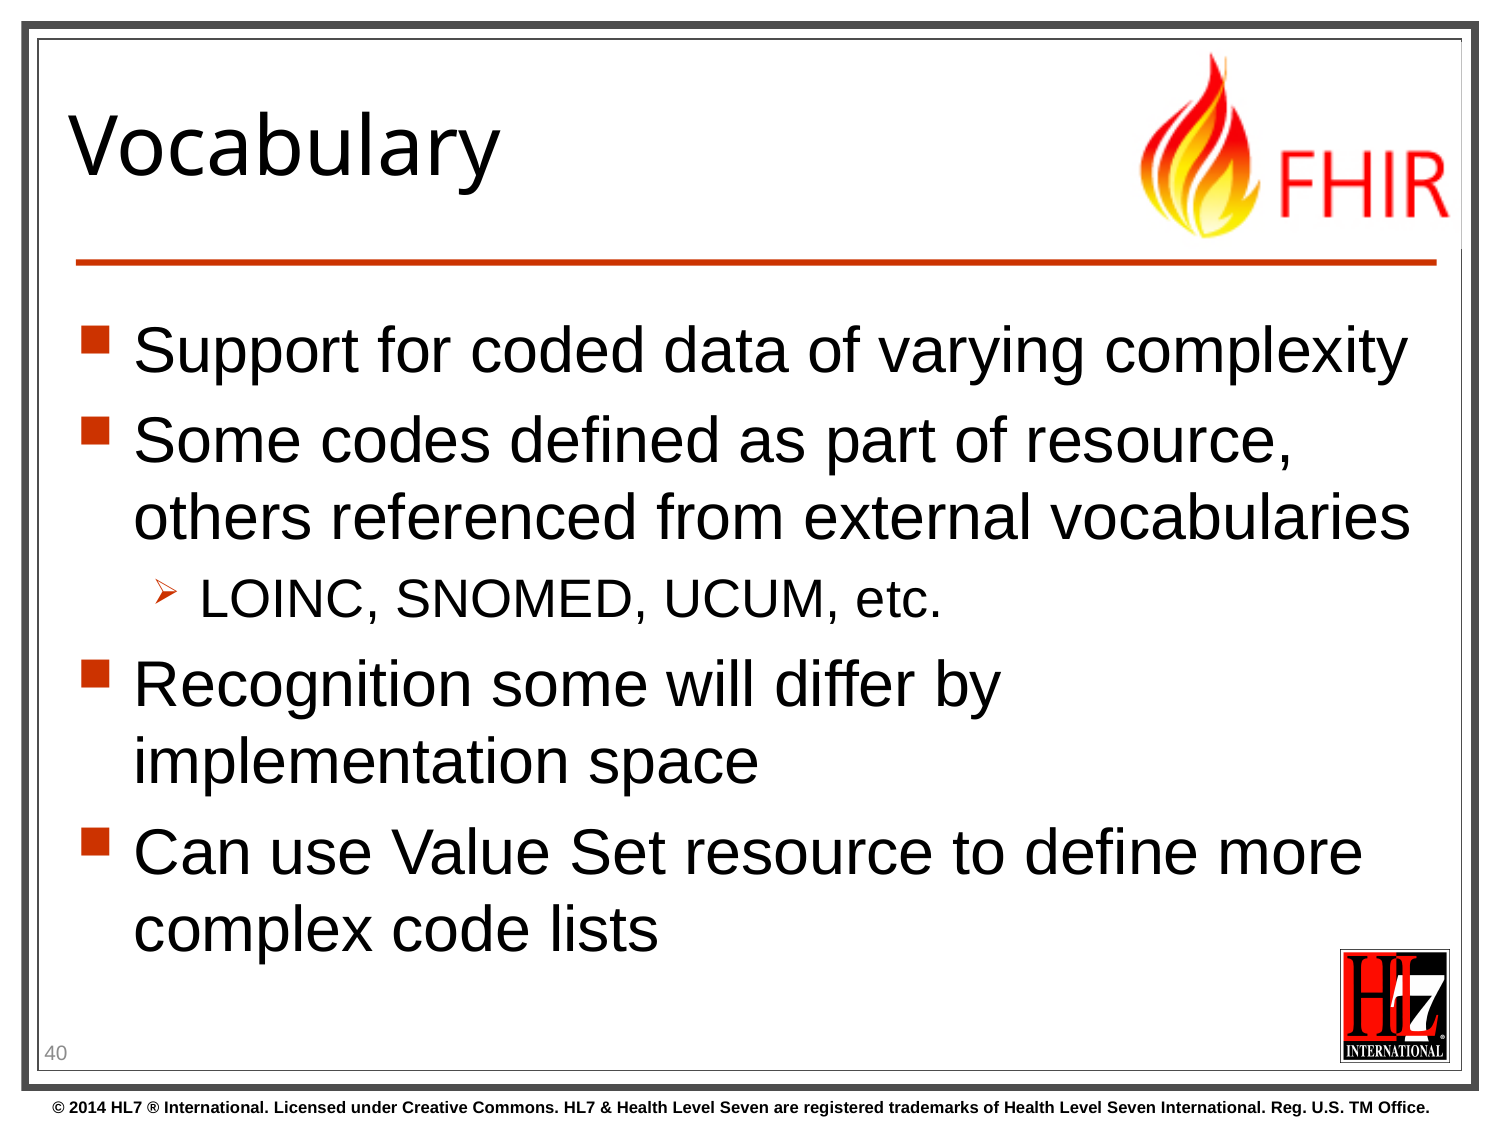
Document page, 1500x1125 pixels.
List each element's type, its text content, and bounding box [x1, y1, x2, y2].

slide_number 40 [29, 1034, 148, 1071]
picture [1128, 42, 1462, 249]
list Support for coded data of varying complexity Some codes defined as part of resource, others referenced from external vocabularies LOINC, SNOMED, UCUM, etc. Recognition some will differ by implementation space Can use Value Set resource to define more complex code lists [62, 299, 1438, 1035]
title Vocabulary [53, 54, 1128, 249]
picture [1340, 949, 1450, 1063]
